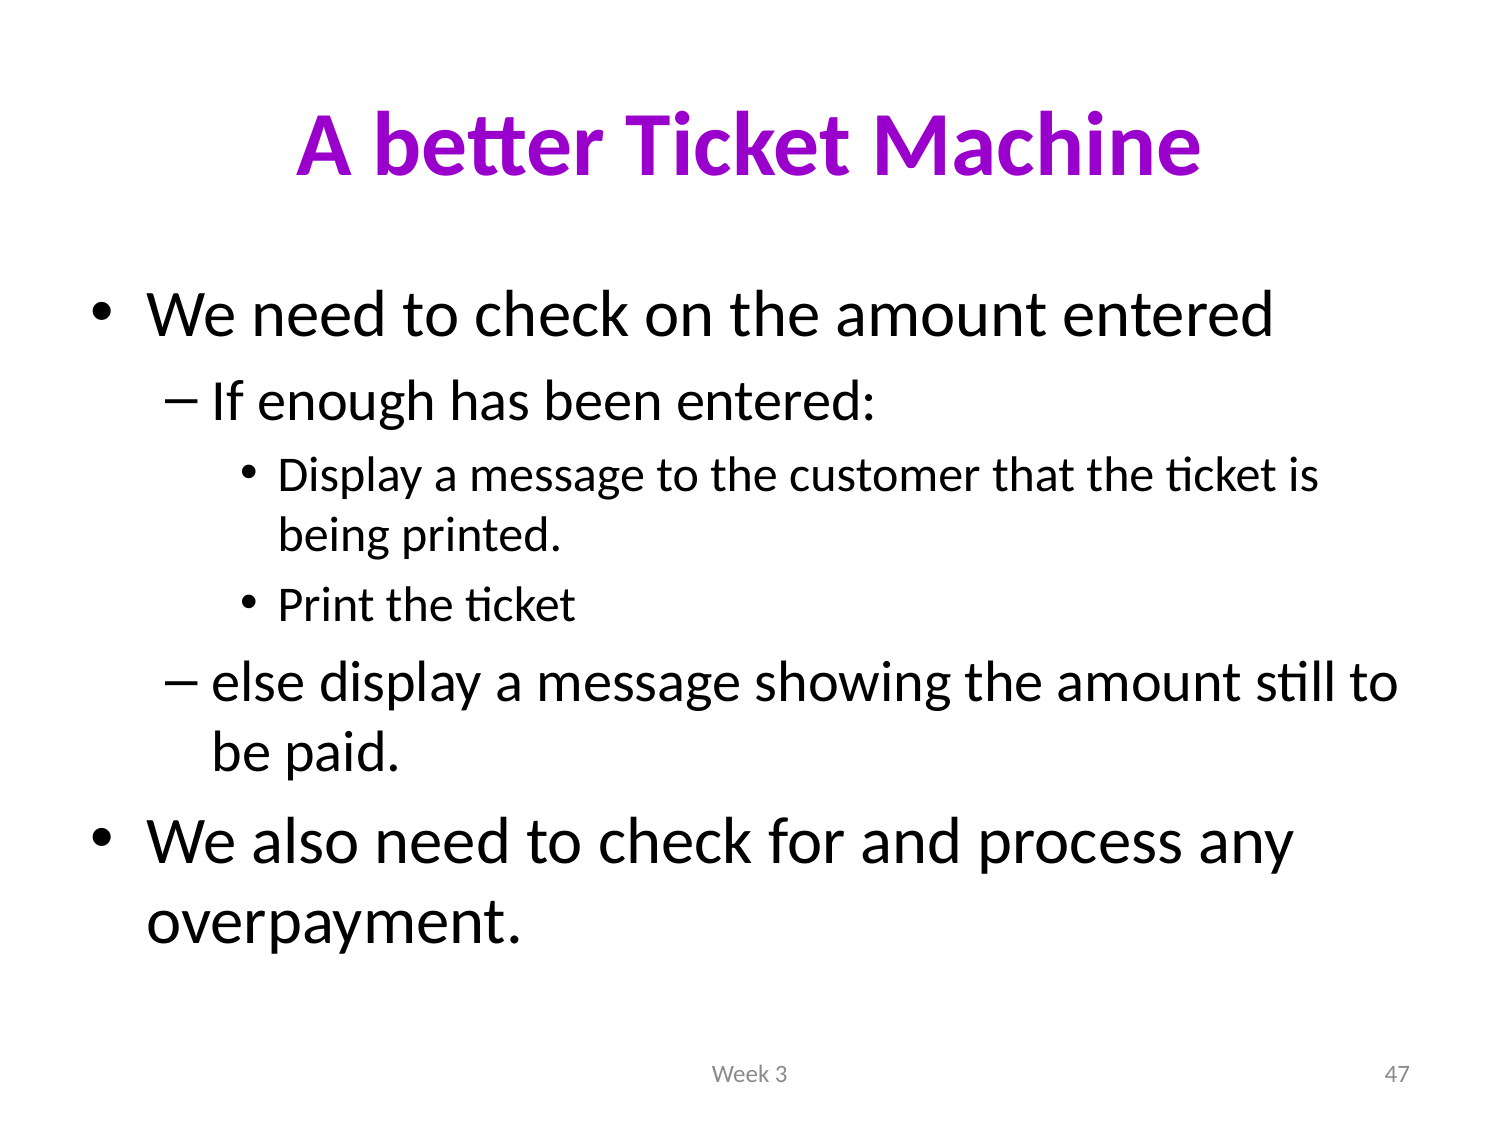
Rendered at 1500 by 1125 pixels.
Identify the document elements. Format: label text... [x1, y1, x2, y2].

footer Week 3 [512, 1042, 988, 1103]
slide_number 47 [1074, 1042, 1425, 1103]
list We need to check on the amount entered If enough has been entered: Display a message to the customer that the ticket is being printed. Print the ticket else display a message showing the amount still to be paid. We also need to check for and process any overpayment. [75, 262, 1425, 1005]
title A better Ticket Machine [75, 45, 1425, 233]
